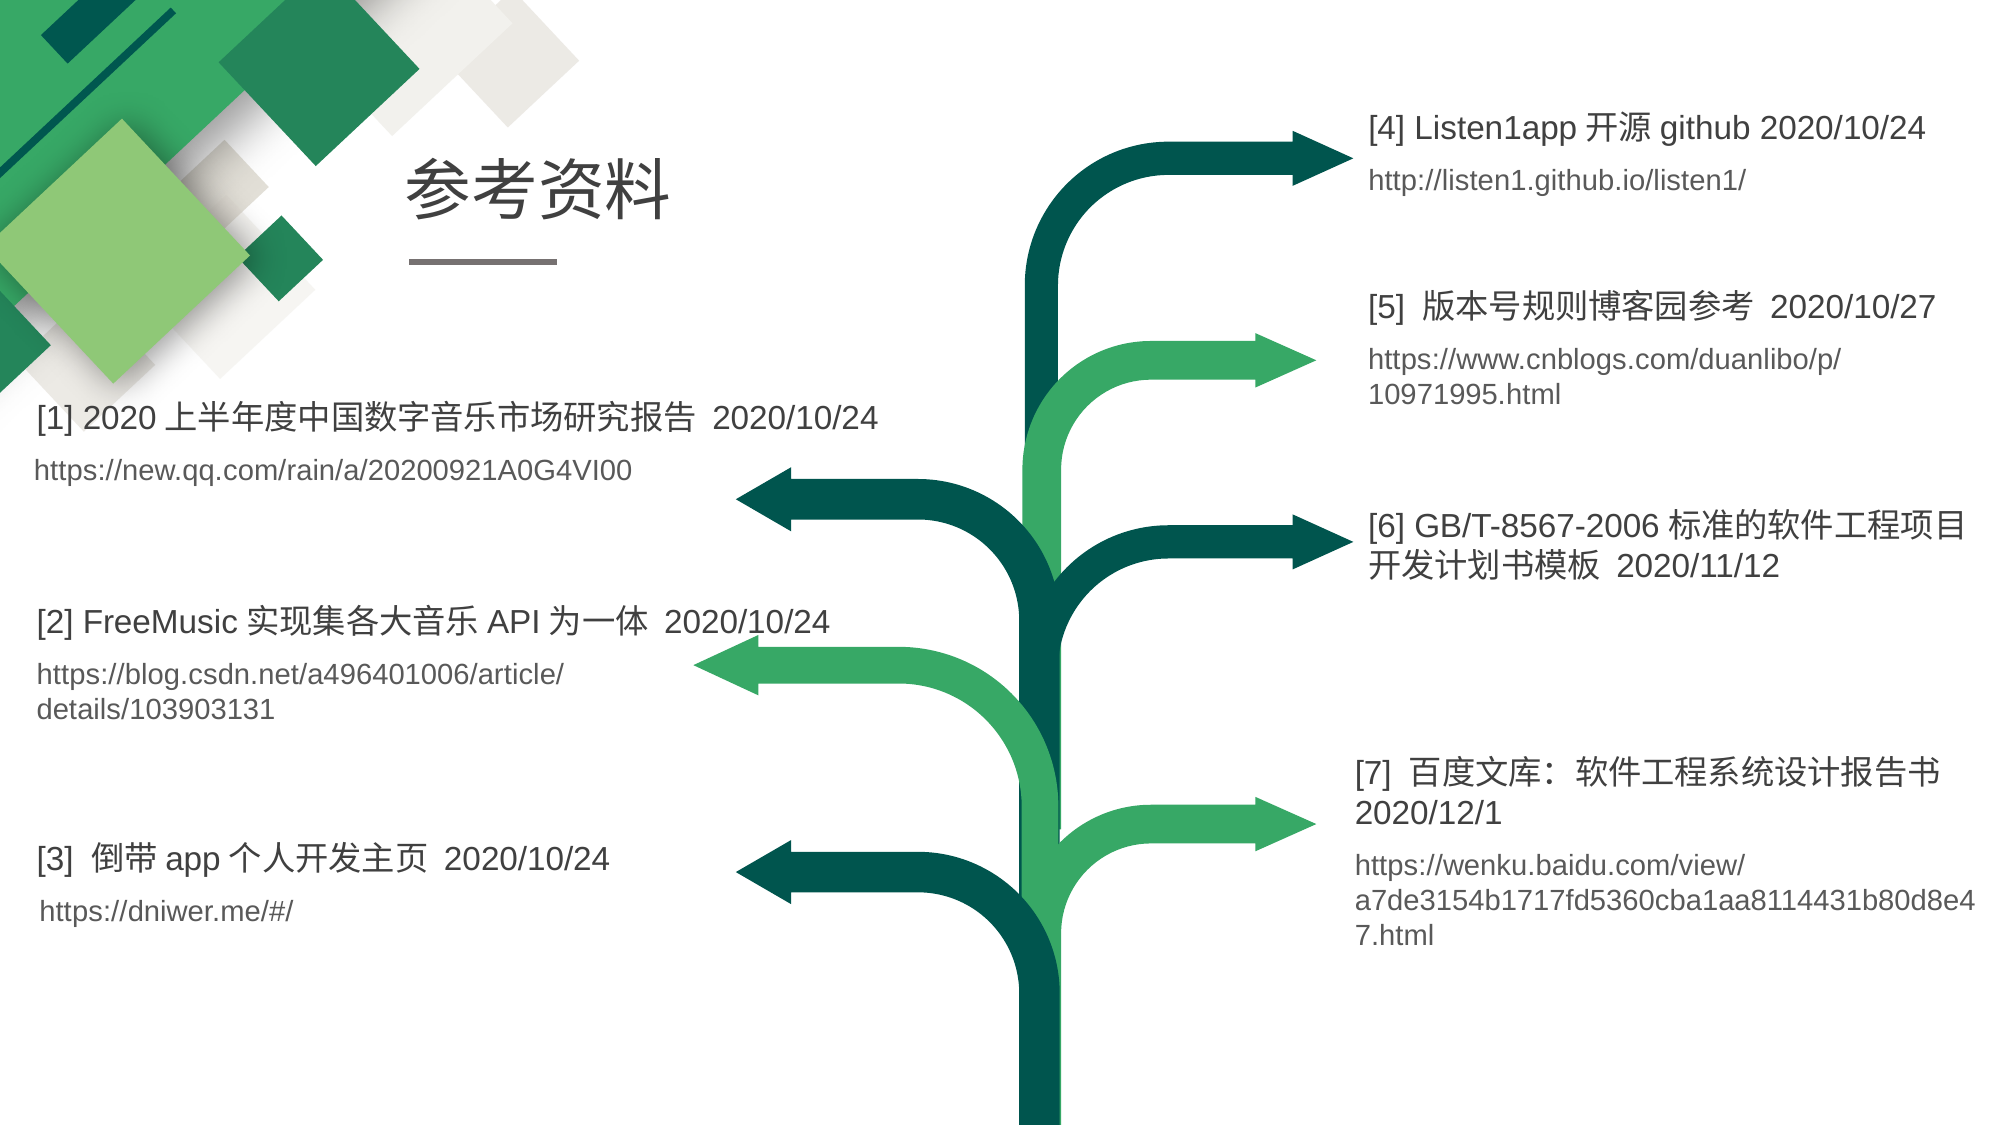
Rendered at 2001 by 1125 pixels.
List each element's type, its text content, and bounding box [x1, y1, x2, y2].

text_box [5] 版本号规则博客园参考 2020/10/27 [1353, 277, 2000, 333]
text_box [2] FreeMusic实现集各大音乐API为一体 2020/10/24 [21, 592, 871, 648]
text_box http://listen1.github.io/listen1/ [1353, 154, 2000, 204]
text_box [733, 838, 1061, 1125]
text_box https://www.cnblogs.com/duanlibo/p/10971995.html [1353, 333, 2000, 418]
text_box [690, 645, 1060, 971]
text_box [6] GB/T-8567-2006标准的软件工程项目开发计划书模板 2020/11/12 [1353, 496, 2000, 592]
text_box https://dniwer.me/#/ [24, 884, 682, 935]
text_box [1060, 795, 1319, 1125]
text_box https://wenku.baidu.com/view/a7de3154b1717fd5360cba1aa8114431b80d8e47.html [1340, 839, 1997, 959]
text_box [4] Listen1app开源github 2020/10/24 [1353, 98, 2000, 154]
text_box [733, 465, 1055, 703]
text_box https://new.qq.com/rain/a/20200921A0G4VI00 [19, 443, 679, 494]
text_box [1021, 331, 1319, 577]
text_box https://blog.csdn.net/a496401006/article/details/103903131 [21, 647, 679, 733]
text_box [1023, 129, 1353, 443]
text_box [3] 倒带app个人开发主页 2020/10/24 [21, 829, 682, 884]
text_box [1023, 512, 1353, 795]
text_box 参考资料 [390, 140, 1000, 235]
text_box [7] 百度文库：软件工程系统设计报告书2020/12/1 [1340, 743, 1985, 839]
text_box [1] 2020上半年度中国数字音乐市场研究报告 2020/10/24 [21, 388, 896, 444]
